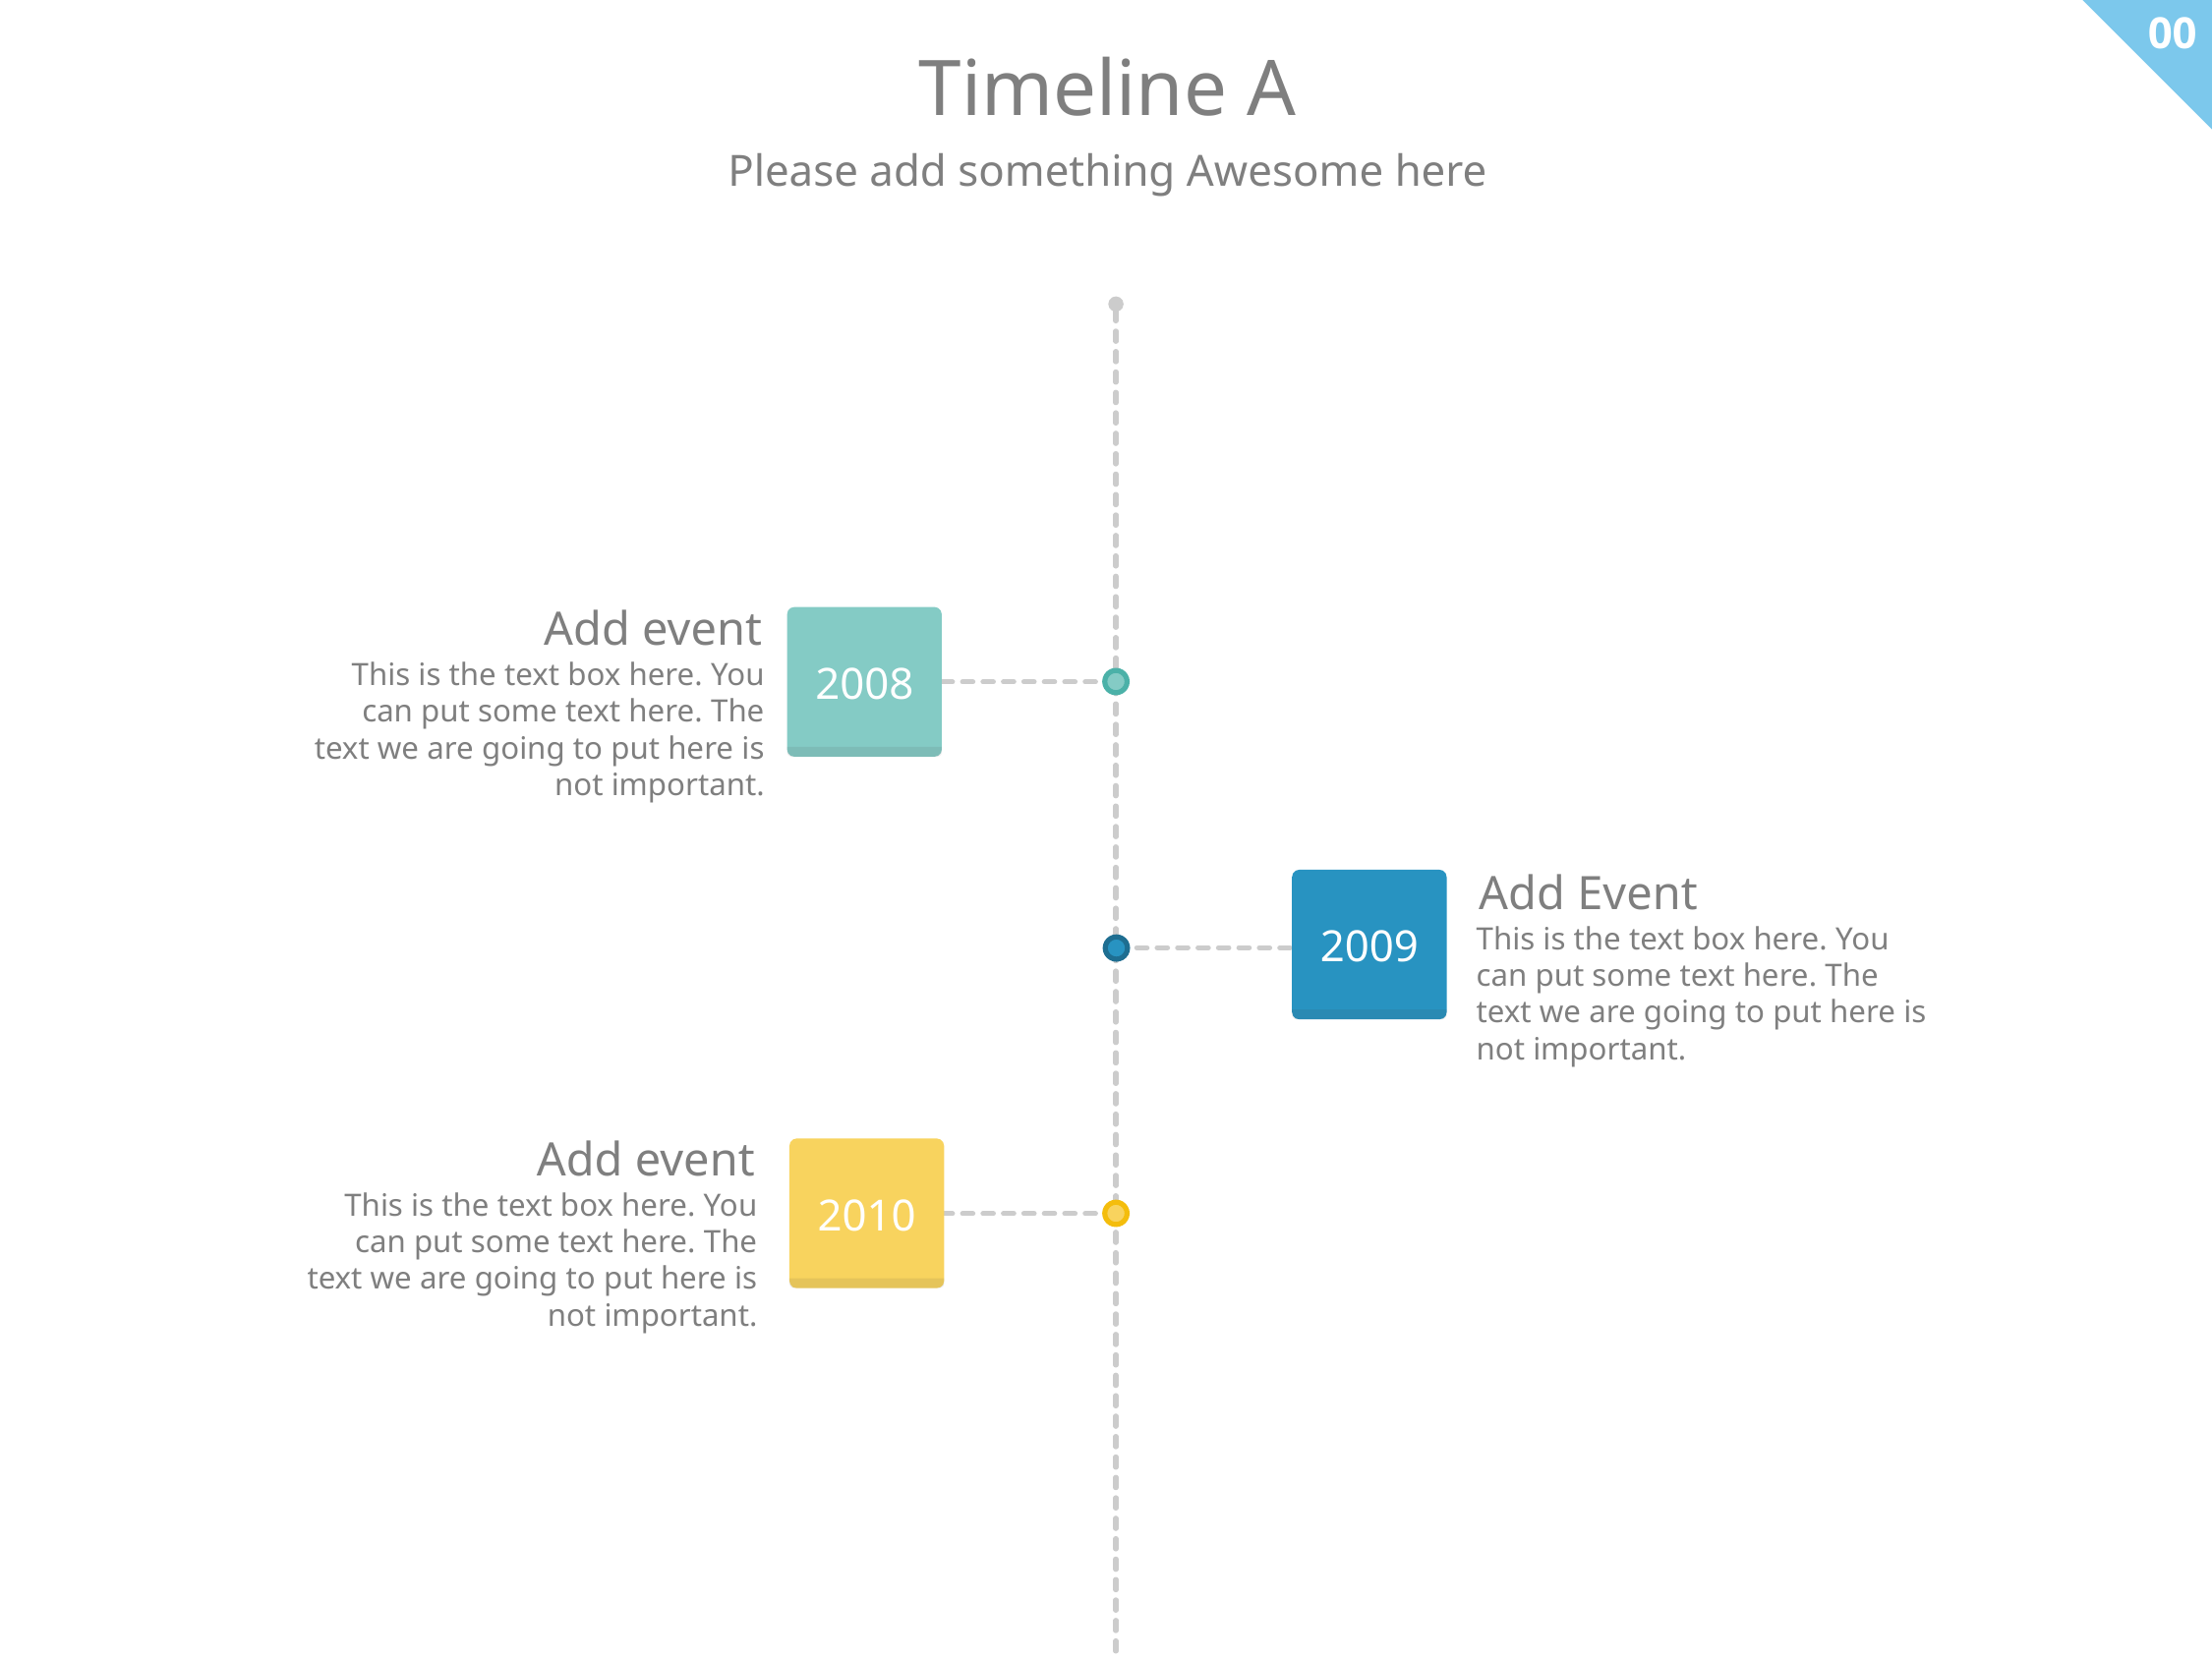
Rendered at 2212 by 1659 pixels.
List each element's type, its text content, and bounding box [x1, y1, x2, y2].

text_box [1292, 856, 1950, 1039]
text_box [2080, 0, 2212, 130]
text_box Please add something Awesome here [713, 136, 1502, 202]
text_box [1117, 1201, 1129, 1226]
text_box [1104, 936, 1129, 960]
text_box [285, 1122, 945, 1305]
text_box [1103, 669, 1129, 694]
text_box [1103, 1201, 1116, 1213]
text_box [1103, 1214, 1116, 1226]
text_box Timeline A [903, 31, 1311, 136]
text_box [292, 592, 942, 774]
